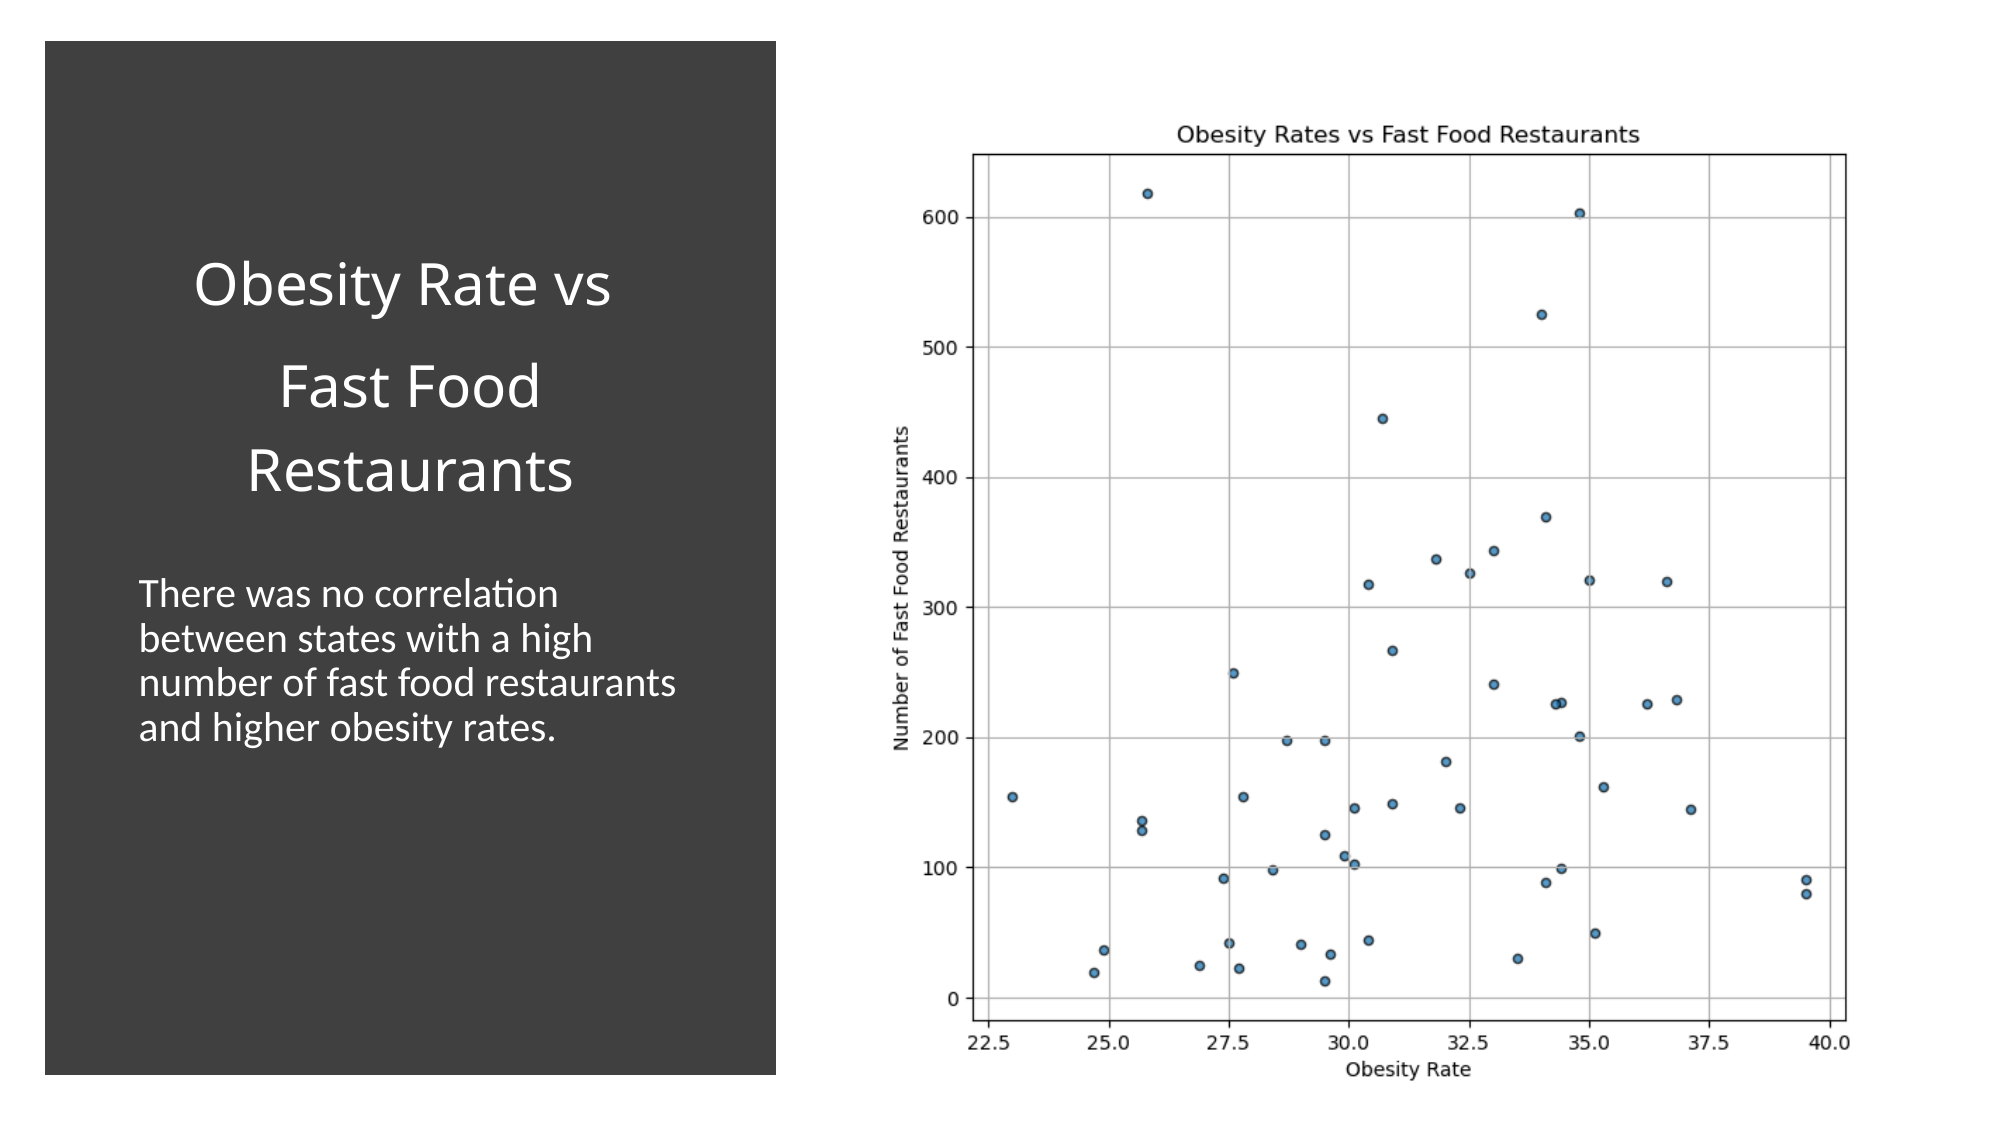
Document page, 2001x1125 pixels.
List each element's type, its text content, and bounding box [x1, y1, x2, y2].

text_box Obesity Rate vs Fast Food Restaurants There was no correlation between states with a high number of fast food restaurants and higher obesity rates. [123, 126, 698, 941]
picture [832, 18, 1958, 1125]
text_box [54, 50, 767, 1066]
